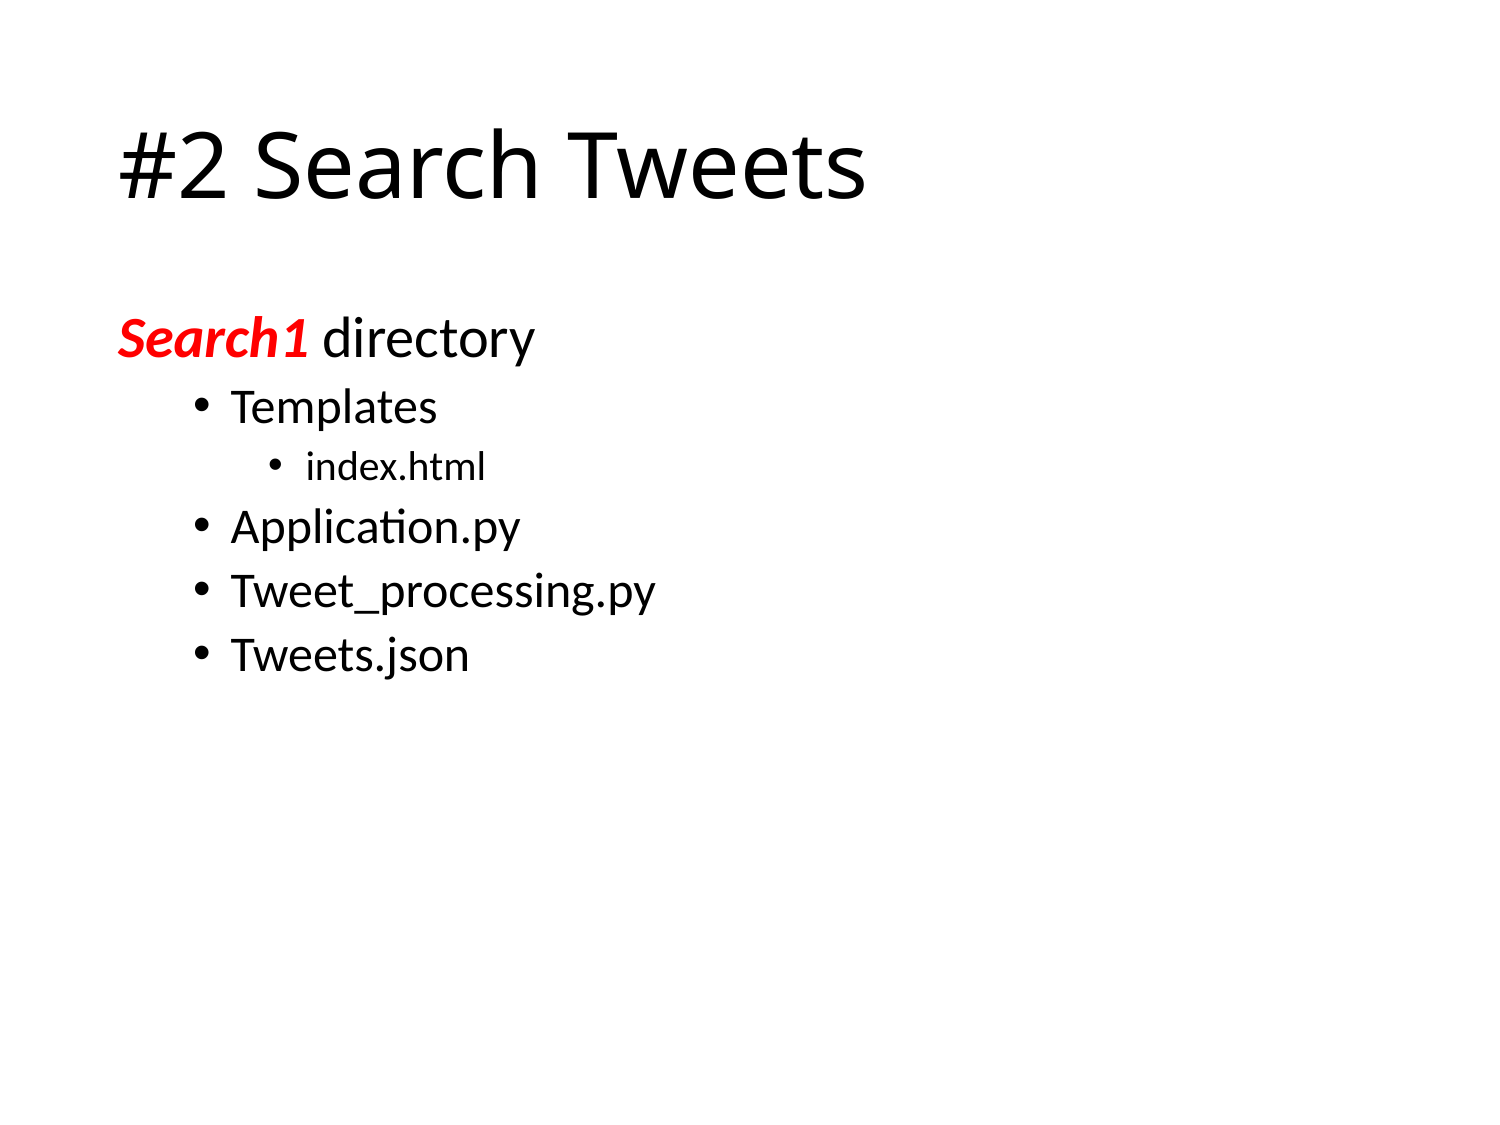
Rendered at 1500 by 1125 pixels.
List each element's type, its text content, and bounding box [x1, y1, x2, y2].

title #2 Search Tweets [103, 59, 1397, 278]
list Search1 directory Templates index.html Application.py Tweet_processing.py Tweets.json [103, 299, 1397, 1014]
